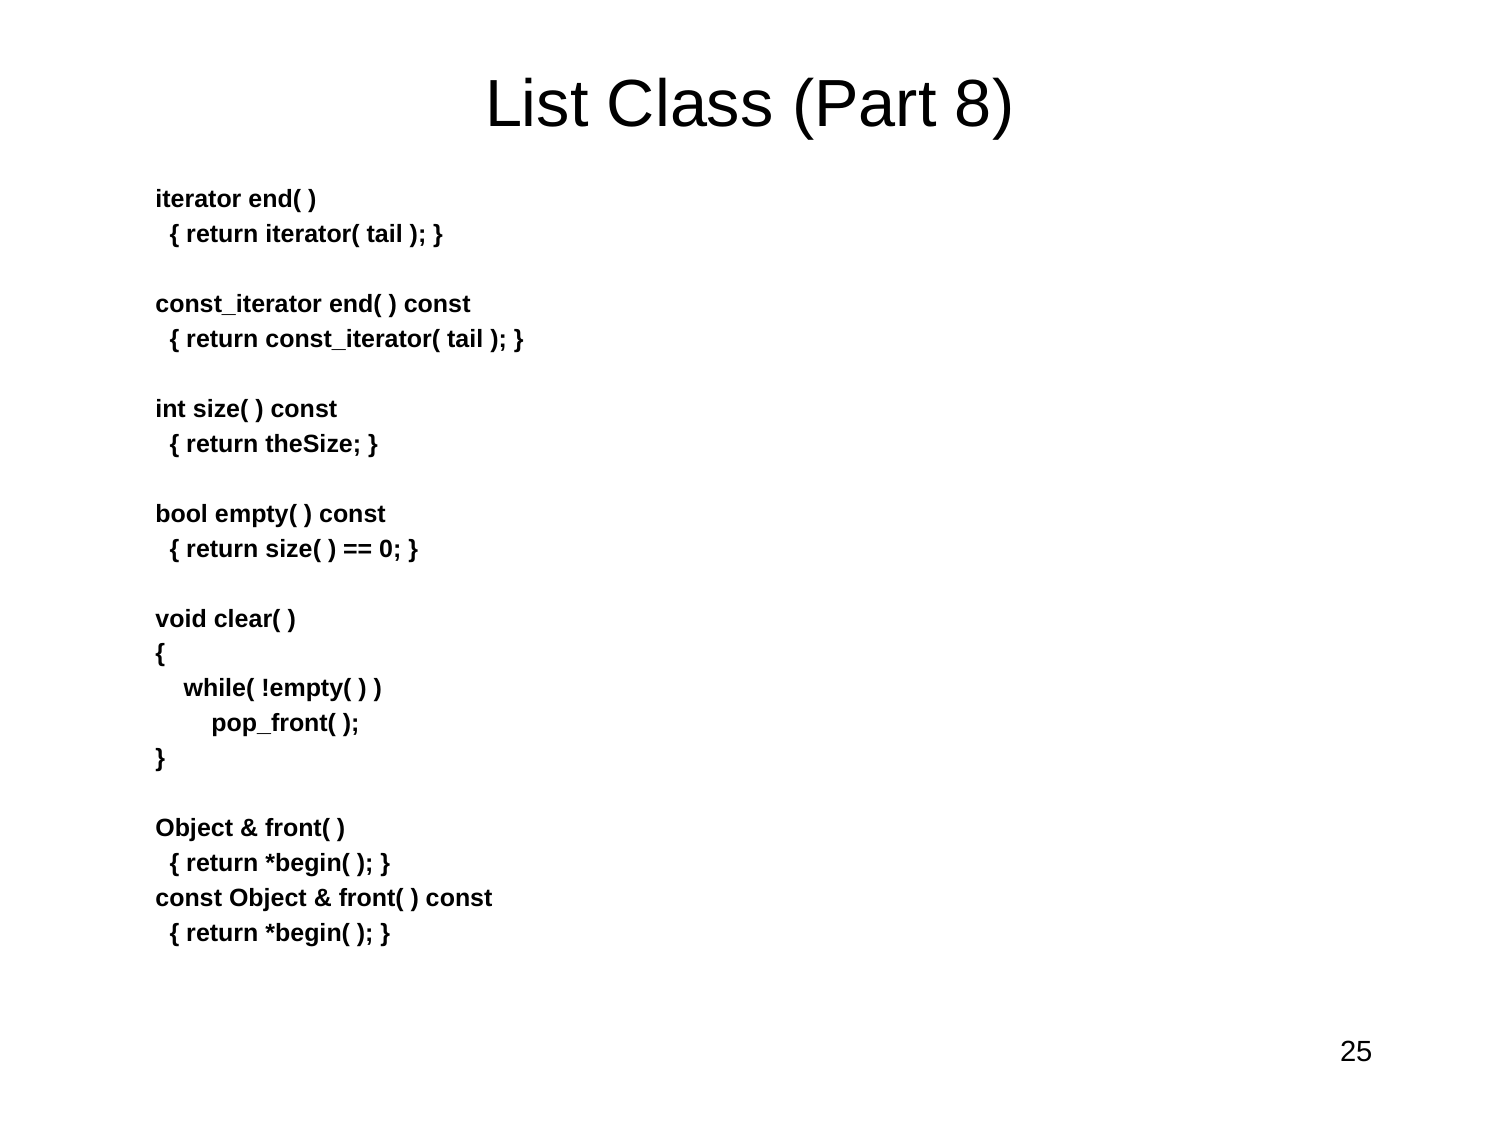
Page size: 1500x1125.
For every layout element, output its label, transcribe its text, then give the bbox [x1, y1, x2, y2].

list iterator end( ) { return iterator( tail ); } const_iterator end( ) const { return const_iterator( tail ); } int size( ) const { return theSize; } bool empty( ) const { return size( ) == 0; } void clear( ) { while( !empty( ) ) pop_front( ); } Object & front( ) { return *begin( ); } const Object & front( ) const { return *begin( ); } [112, 174, 1388, 1050]
slide_number 25 [1074, 1024, 1388, 1101]
title List Class (Part 8) [112, 50, 1388, 150]
